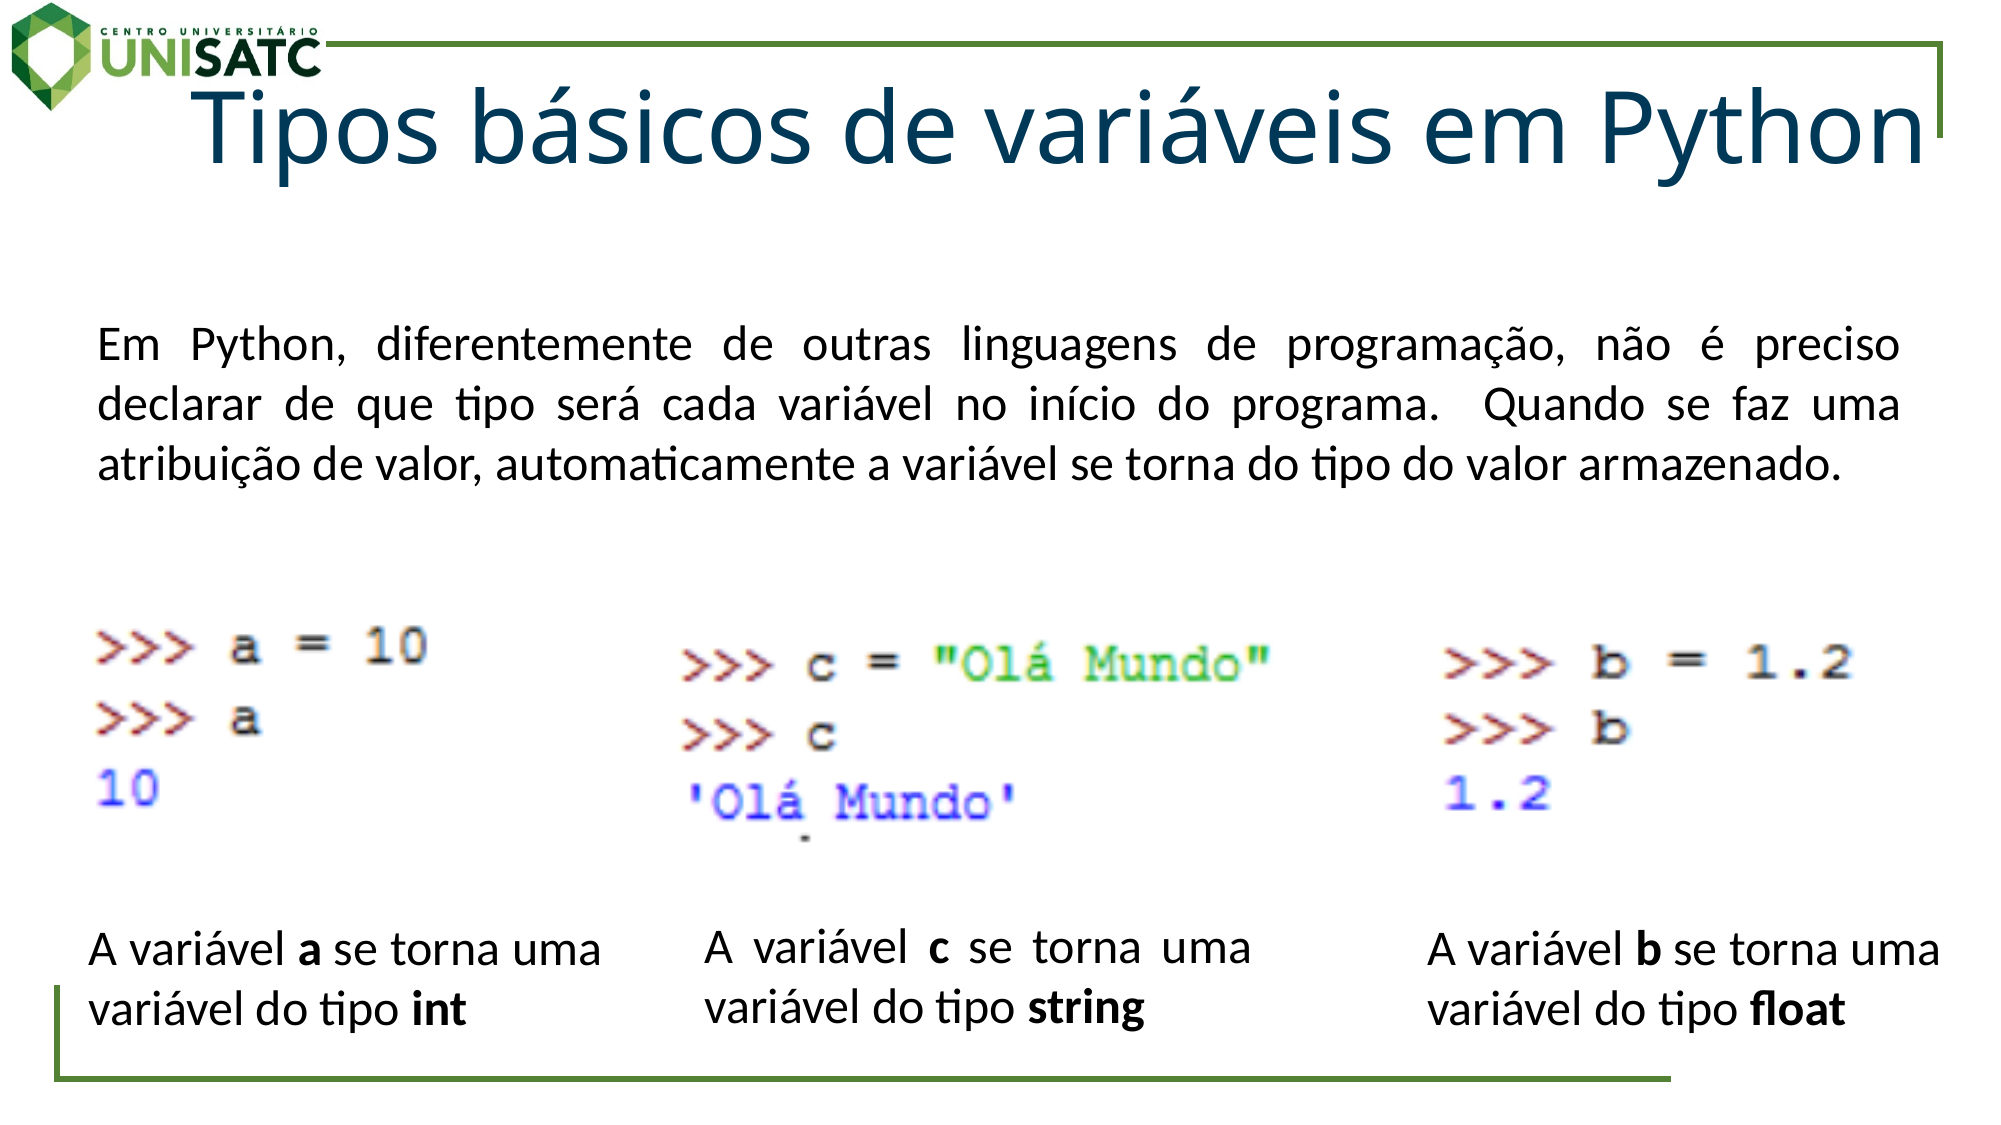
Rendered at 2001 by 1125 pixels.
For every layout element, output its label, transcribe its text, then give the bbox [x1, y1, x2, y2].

text_box Em Python, diferentemente de outras linguagens de programação, não é preciso declarar de que tipo será cada variável no início do programa. Quando se faz uma atribuição de valor, automaticamente a variável se torna do tipo do valor armazenado. [82, 303, 1918, 499]
text_box Tipos básicos de variáveis em Python [167, 55, 1953, 191]
picture [0, 0, 326, 114]
text_box A variável a se torna uma variável do tipo int [73, 907, 618, 1043]
text_box A variável b se torna uma variável do tipo float [1412, 907, 1956, 1043]
picture [47, 618, 505, 845]
text_box A variável c se torna uma variável do tipo string [689, 906, 1268, 1042]
picture [622, 618, 1336, 869]
picture [1377, 595, 1953, 840]
